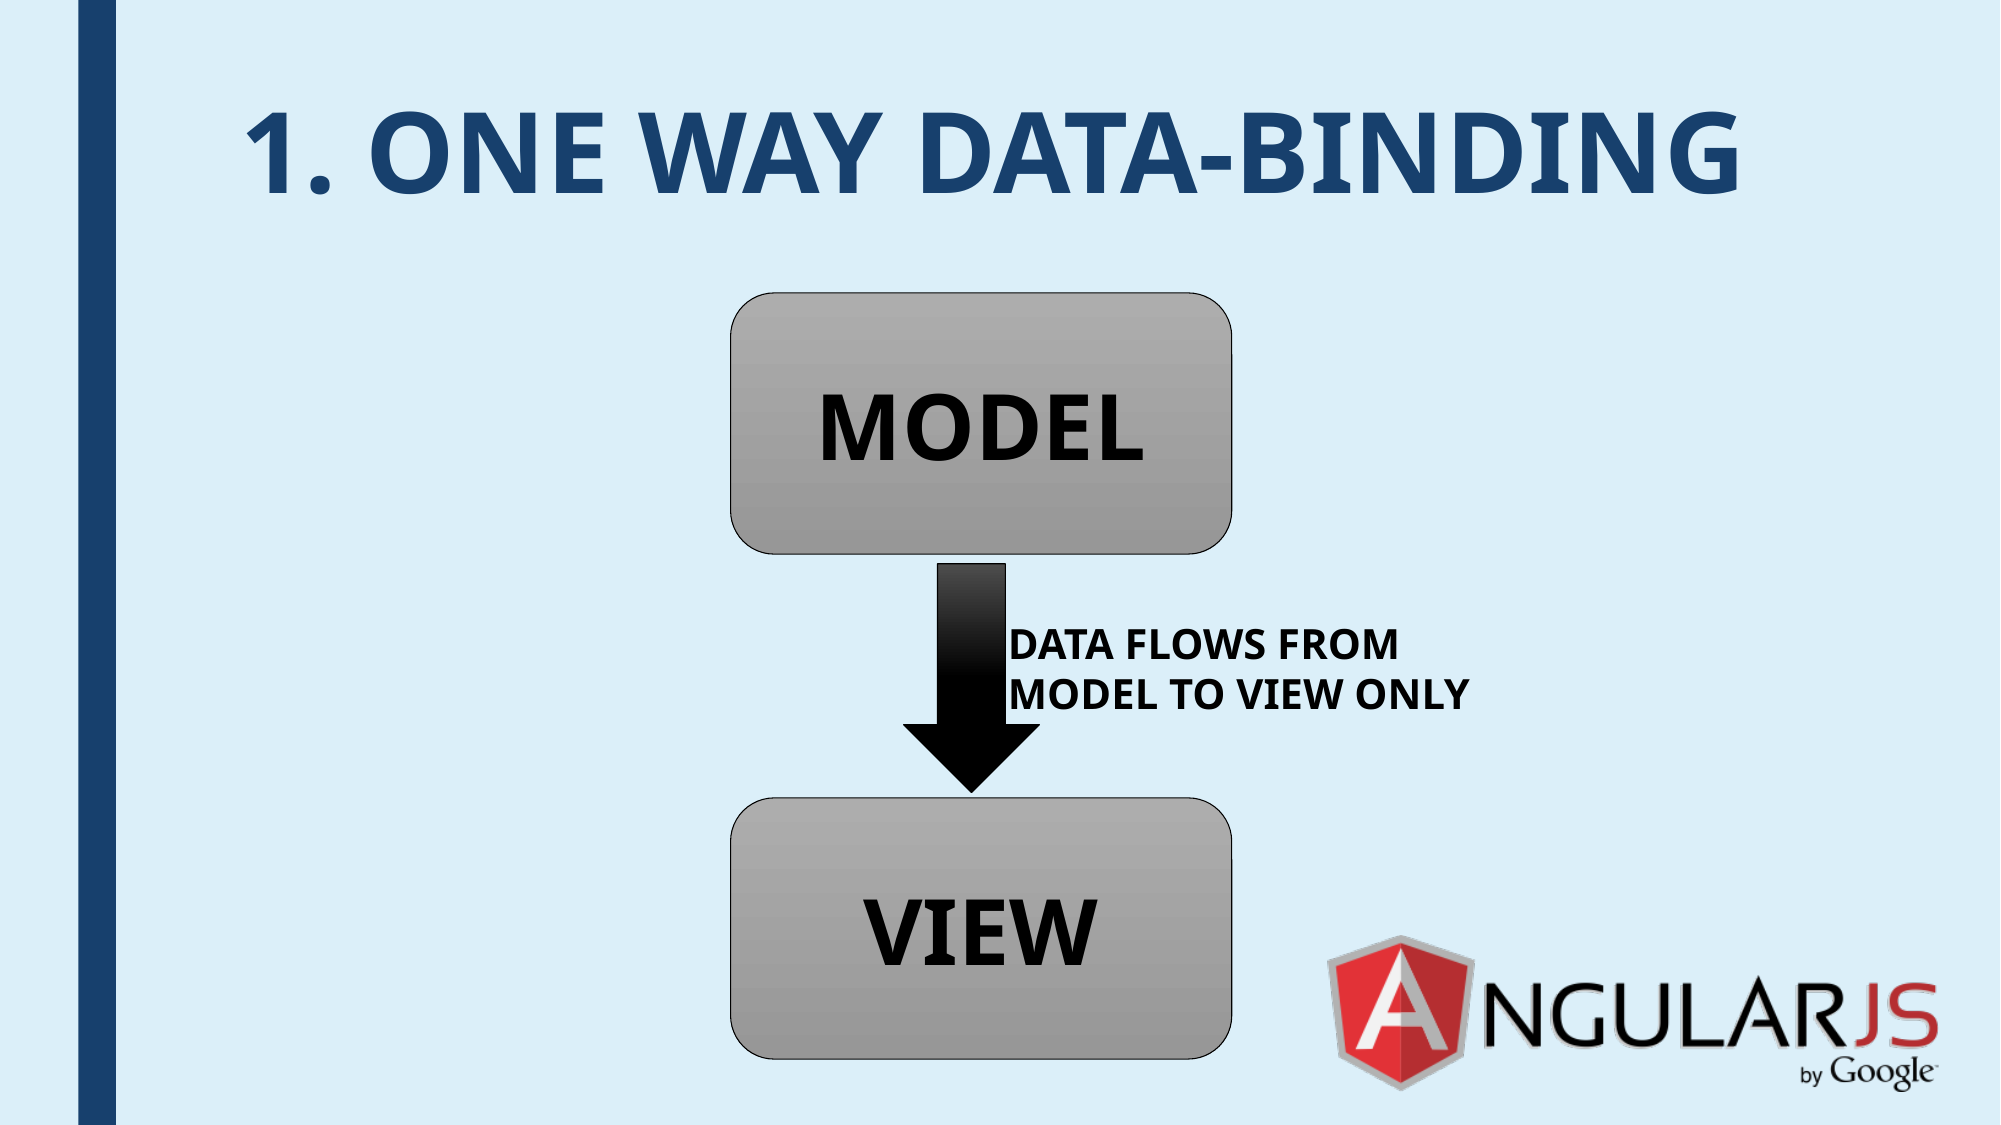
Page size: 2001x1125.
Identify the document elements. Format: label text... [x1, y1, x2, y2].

text_box DATA FLOWS FROM MODEL TO VIEW ONLY [993, 610, 1485, 726]
picture [1318, 935, 1945, 1092]
text_box [903, 563, 1039, 793]
text_box VIEW [730, 797, 1233, 1060]
title 1. ONE WAY DATA-BINDING [225, 90, 1800, 334]
text_box MODEL [730, 292, 1233, 555]
